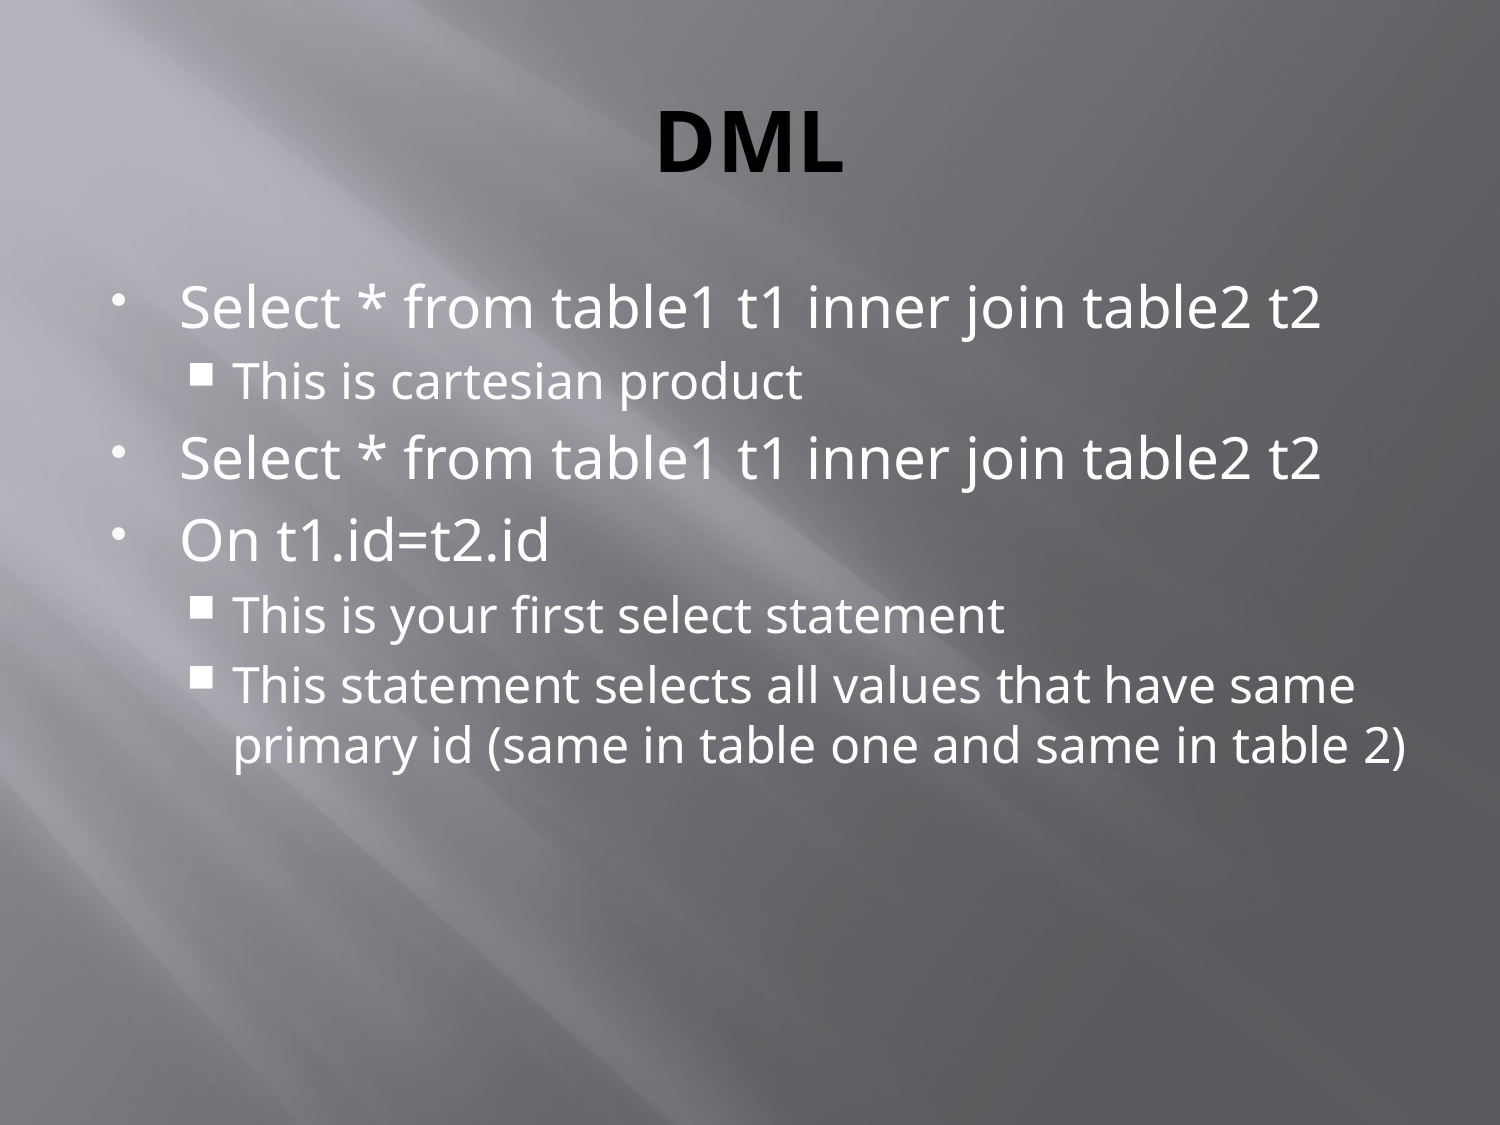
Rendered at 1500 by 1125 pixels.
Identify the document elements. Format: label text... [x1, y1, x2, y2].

list Select * from table1 t1 inner join table2 t2 This is cartesian product Select * from table1 t1 inner join table2 t2 On t1.id=t2.id This is your first select statement This statement selects all values that have same primary id (same in table one and same in table 2) [75, 262, 1425, 1035]
title DML [75, 45, 1425, 233]
